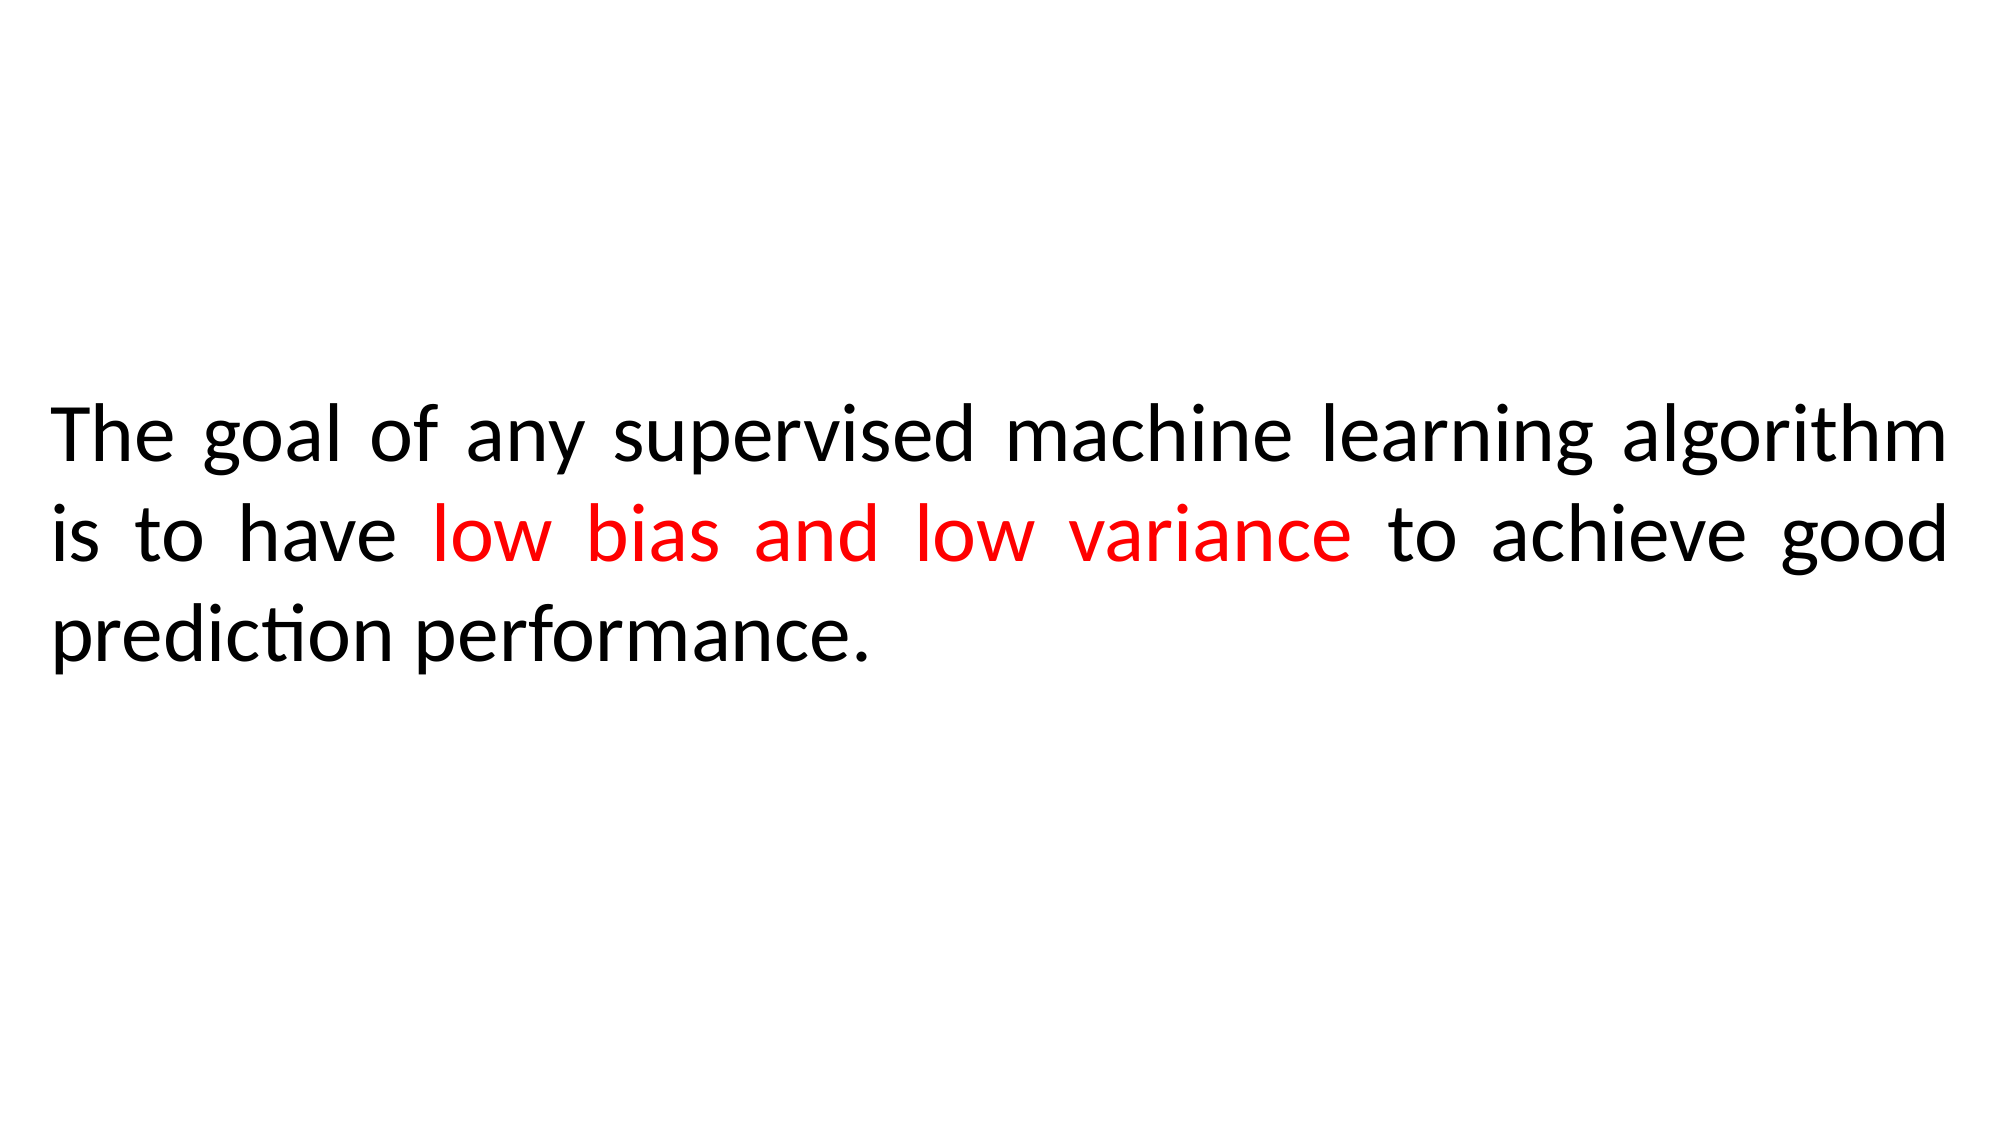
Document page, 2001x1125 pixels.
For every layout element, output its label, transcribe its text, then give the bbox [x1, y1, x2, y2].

text_box The goal of any supervised machine learning algorithm is to have low bias and low variance to achieve good prediction performance. [35, 370, 1966, 686]
